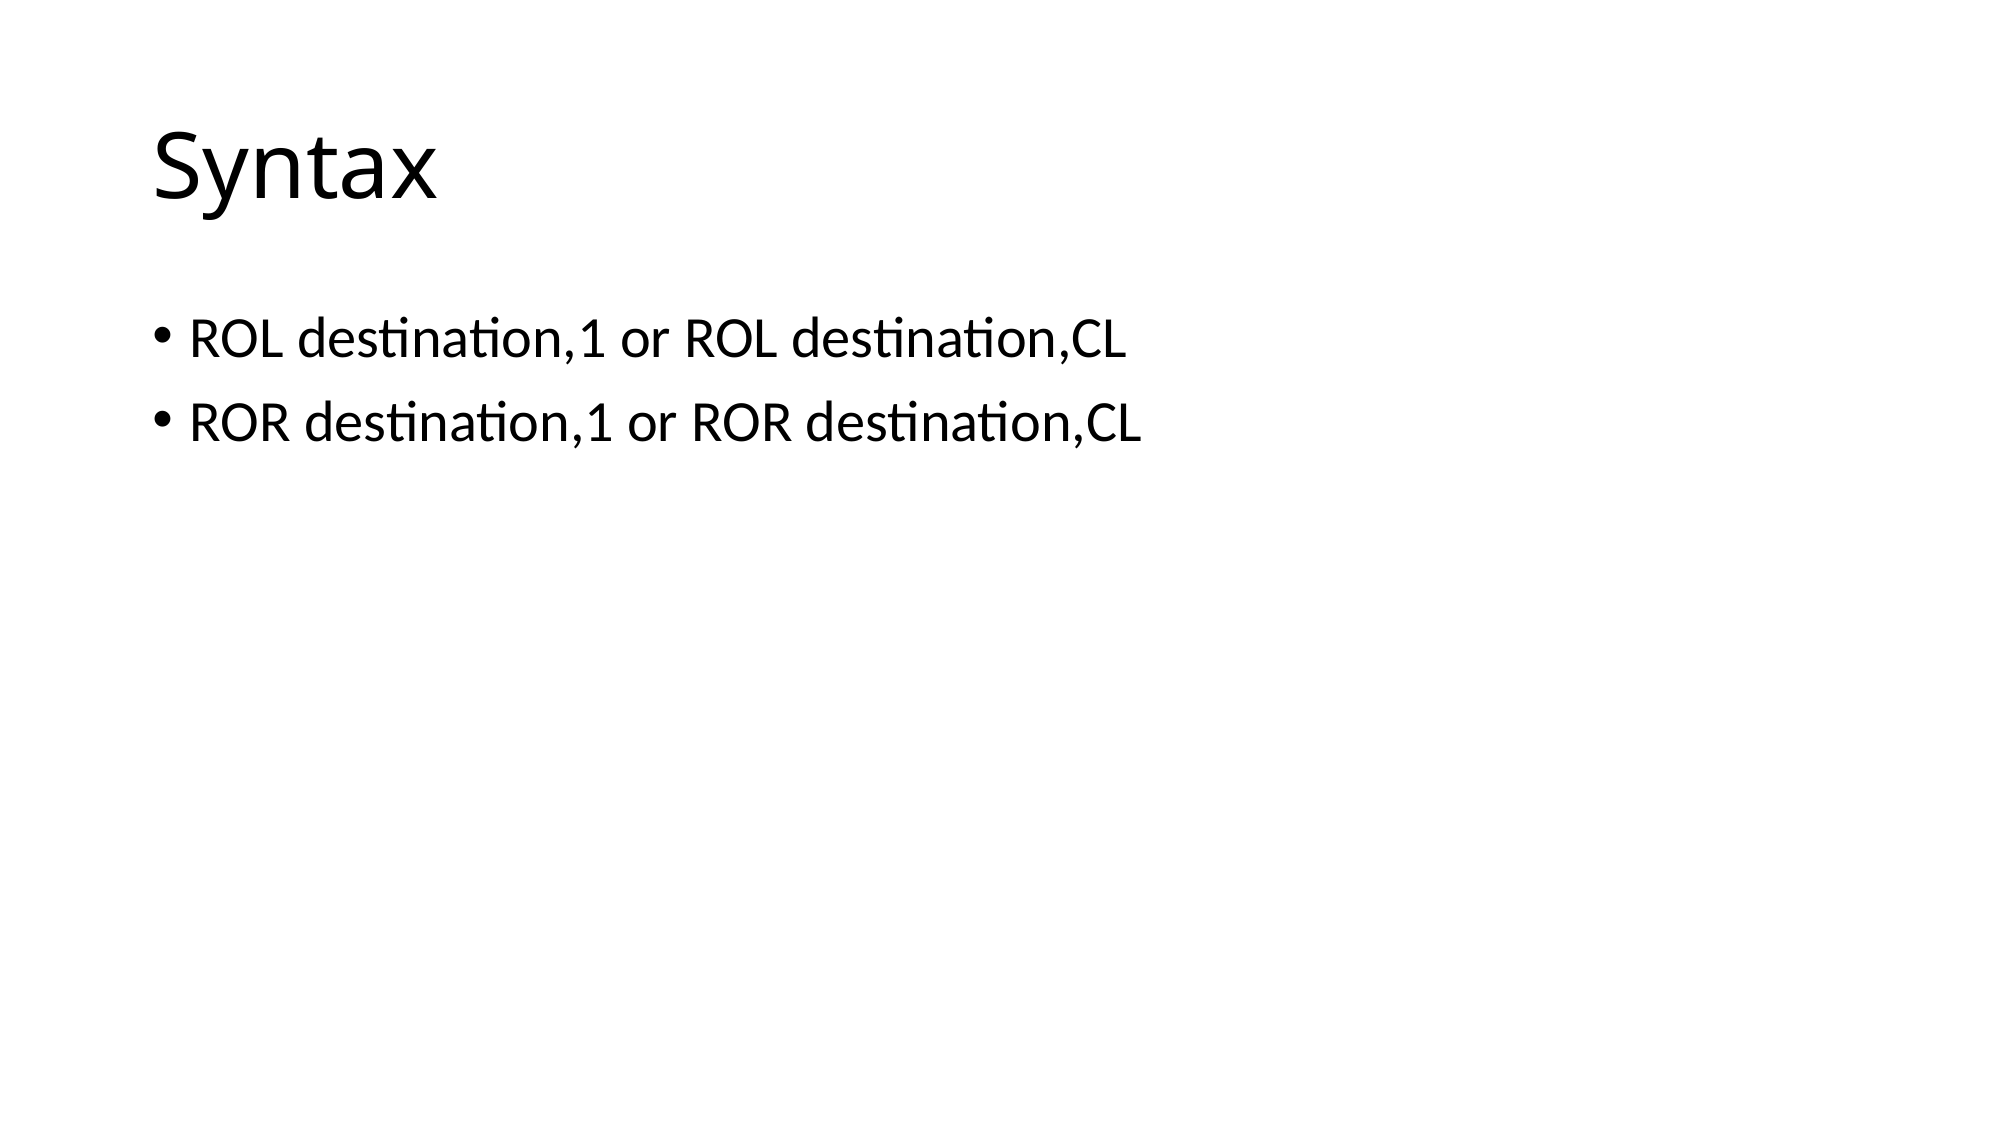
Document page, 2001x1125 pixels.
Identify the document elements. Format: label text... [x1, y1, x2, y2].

title Syntax [137, 59, 1863, 278]
list ROL destination,1 or ROL destination,CL ROR destination,1 or ROR destination,CL [137, 299, 1863, 1014]
